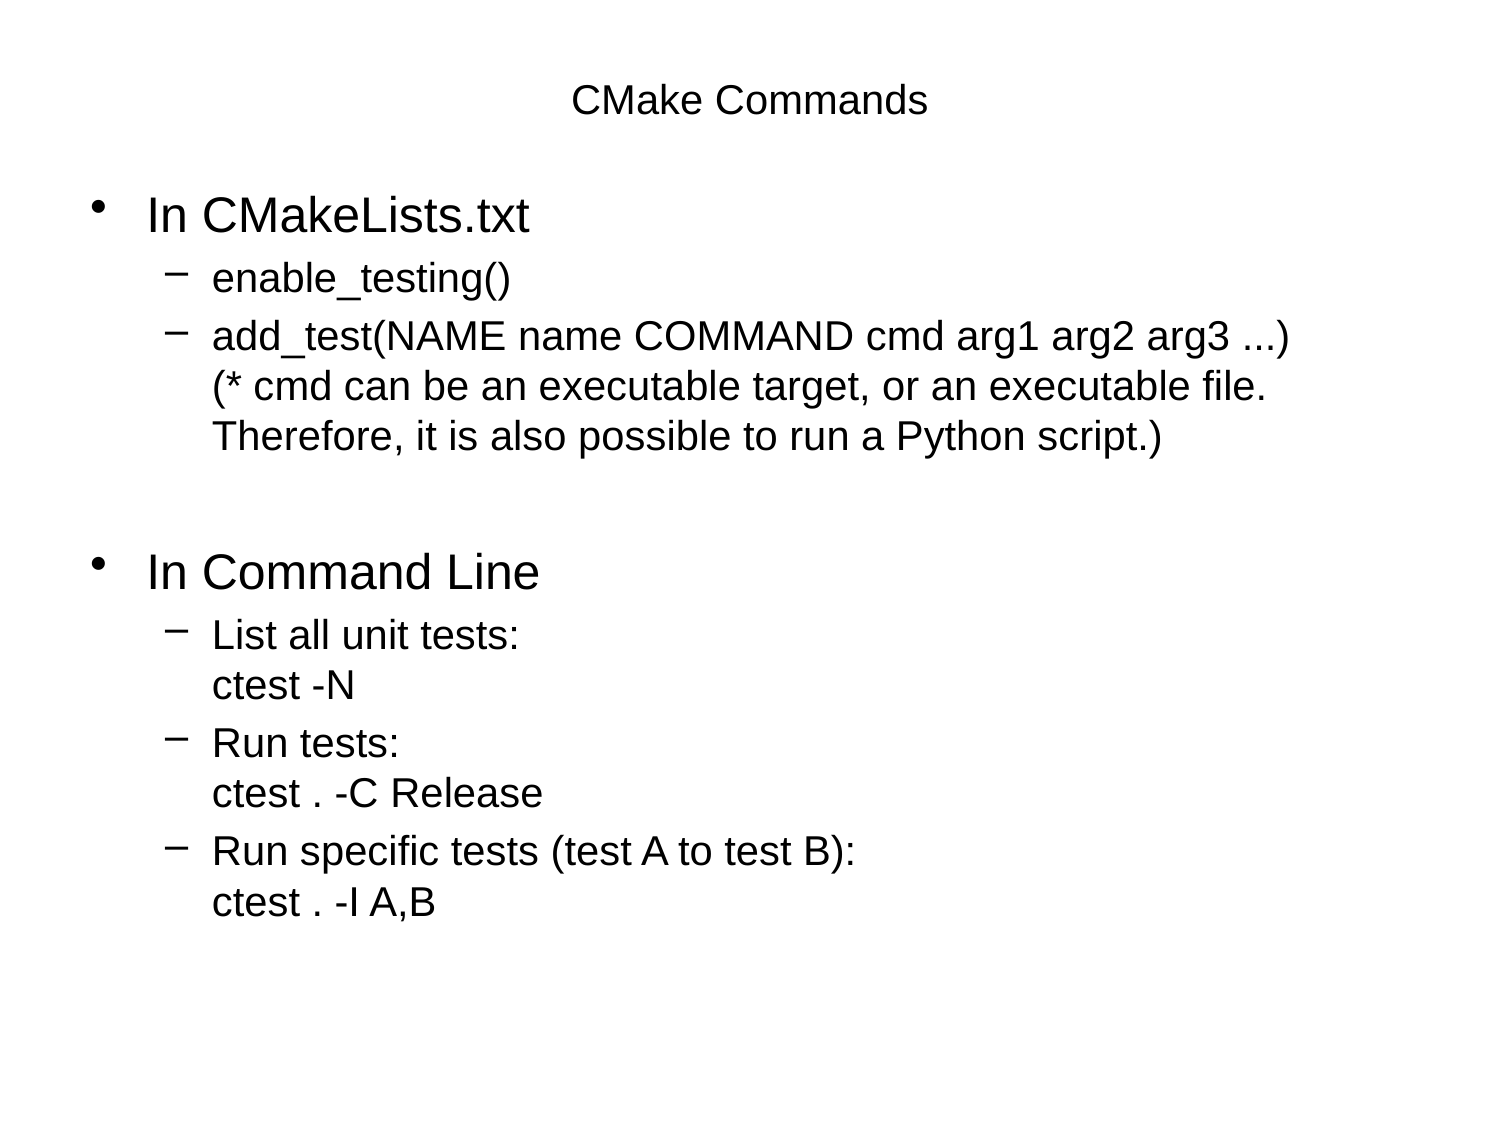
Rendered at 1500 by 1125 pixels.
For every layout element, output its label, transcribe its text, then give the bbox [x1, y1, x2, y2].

title CMake Commands [75, 45, 1425, 150]
list In CMakeLists.txt enable_testing() add_test(NAME name COMMAND cmd arg1 arg2 arg3 ...) (* cmd can be an executable target, or an executable file. Therefore, it is also possible to run a Python script.) In Command Line List all unit tests: ctest -N Run tests: ctest . -C Release Run specific tests (test A to test B): ctest . -I A,B [75, 174, 1425, 1005]
